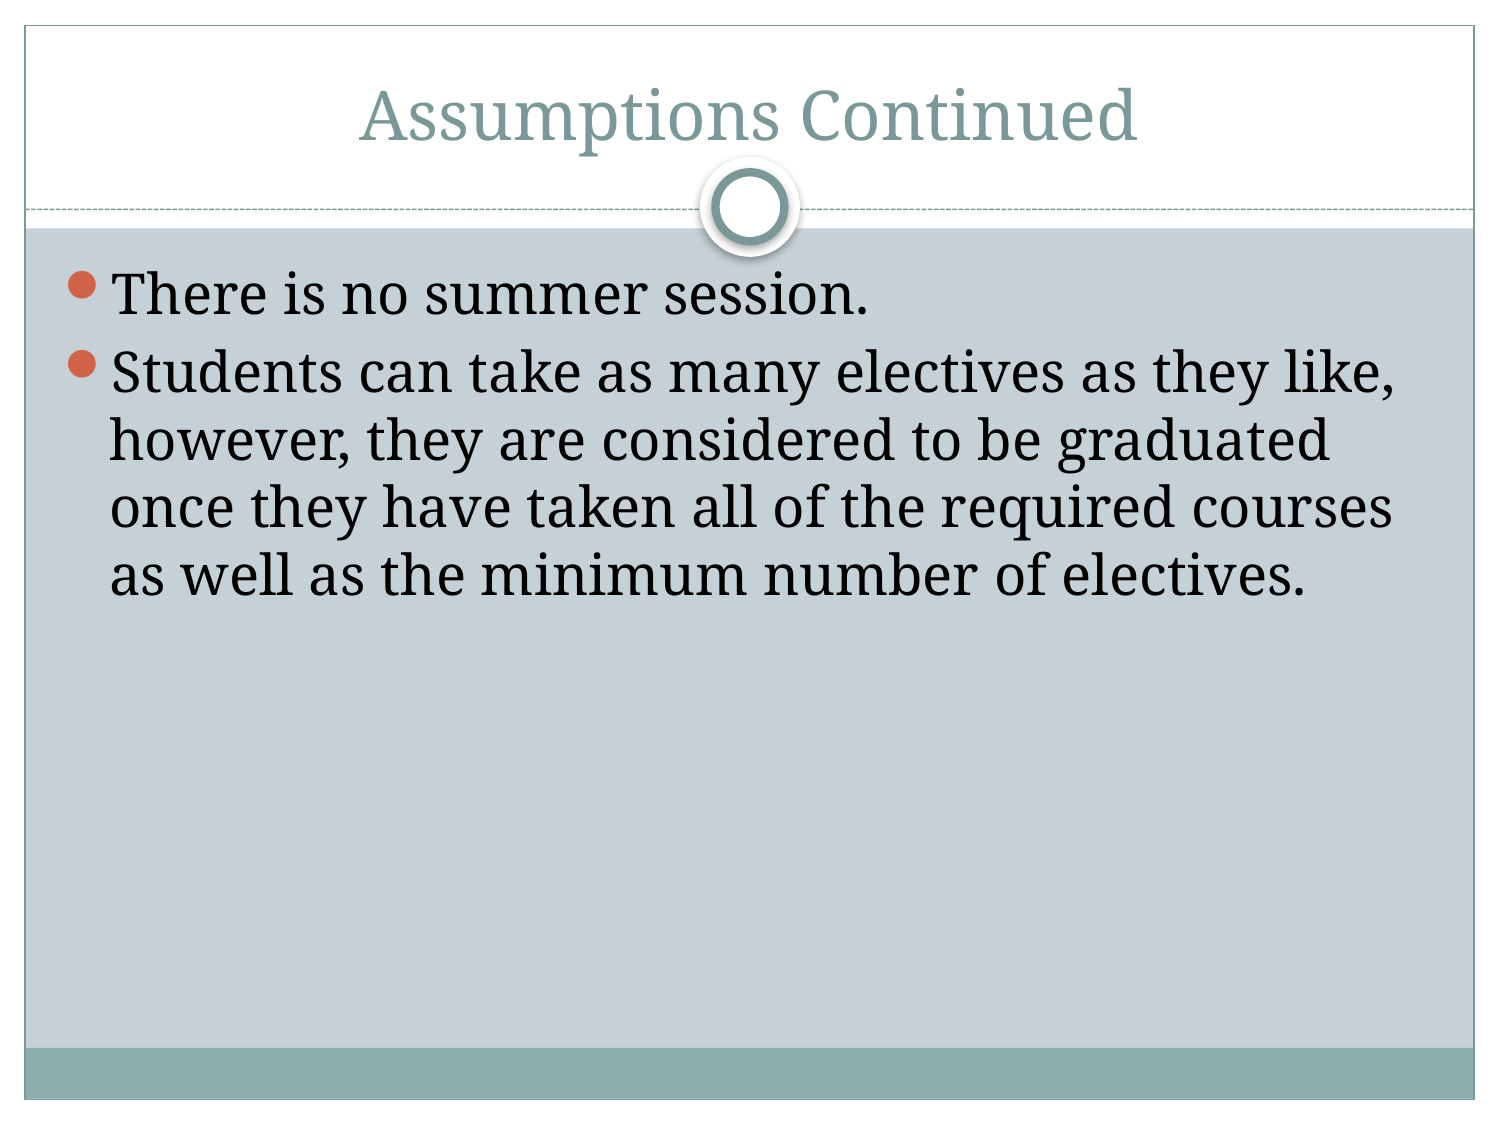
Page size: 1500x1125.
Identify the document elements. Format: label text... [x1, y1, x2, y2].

title Assumptions Continued [49, 37, 1450, 162]
list There is no summer session. Students can take as many electives as they like, however, they are considered to be graduated once they have taken all of the required courses as well as the minimum number of electives. [49, 250, 1445, 1001]
